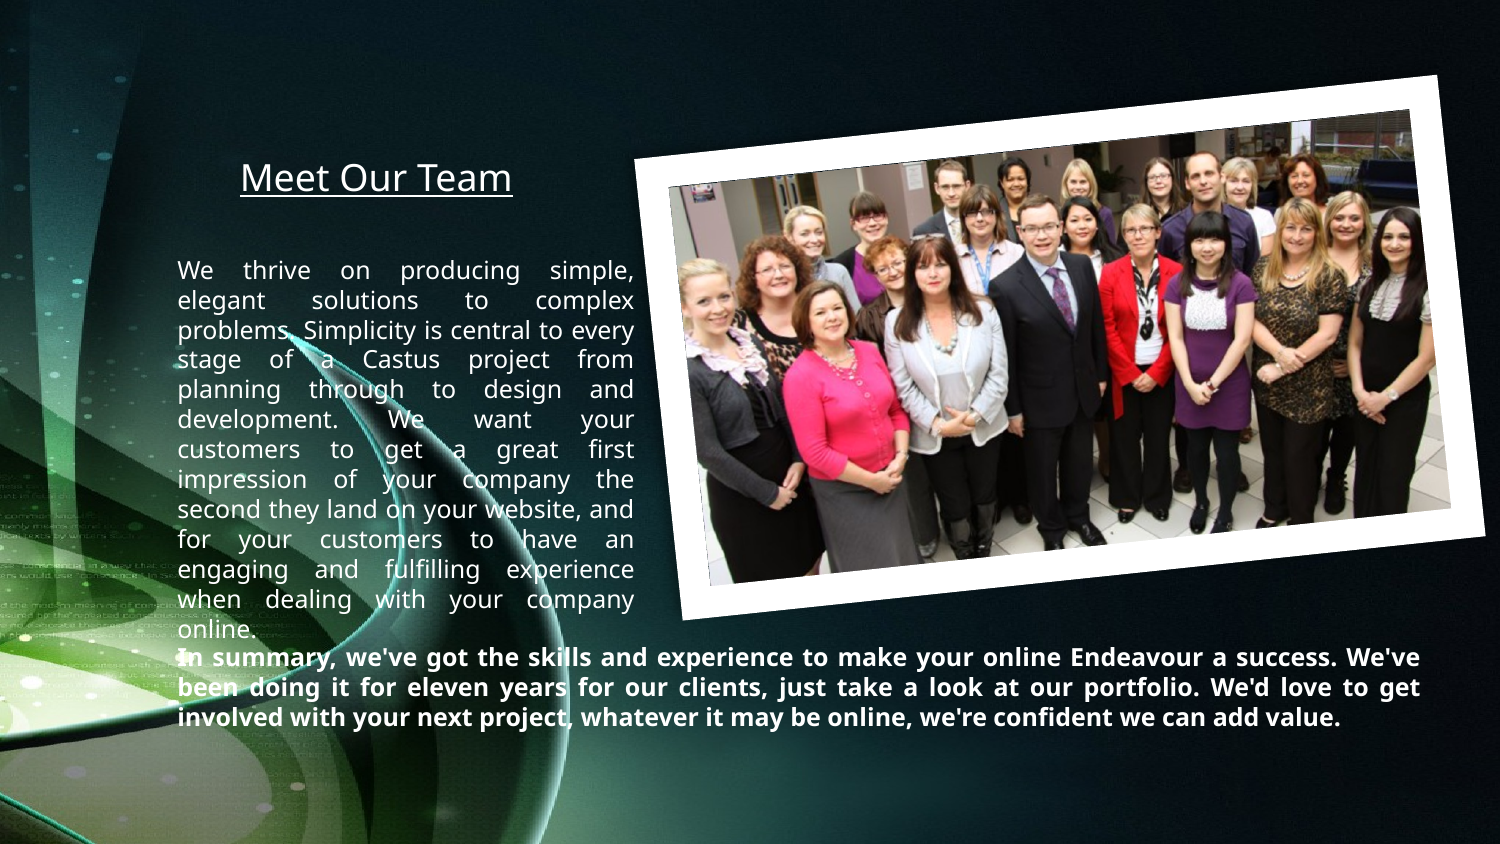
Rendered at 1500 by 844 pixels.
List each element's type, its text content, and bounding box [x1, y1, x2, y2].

picture [0, 0, 1500, 844]
text_box Meet Our Team [224, 146, 538, 246]
text_box We thrive on producing simple, elegant solutions to complex problems. Simplicity is central to every stage of a Castus project from planning through to design and development. We want your customers to get a great first impression of your company the second they land on your website, and for your customers to have an engaging and fulfilling experience when dealing with your company online. [162, 246, 650, 634]
text_box In summary, we've got the skills and experience to make your online Endeavour a success. We've been doing it for eleven years for our clients, just take a look at our portfolio. We'd love to get involved with your next project, whatever it may be online, we're confident we can add value. [162, 634, 1438, 739]
